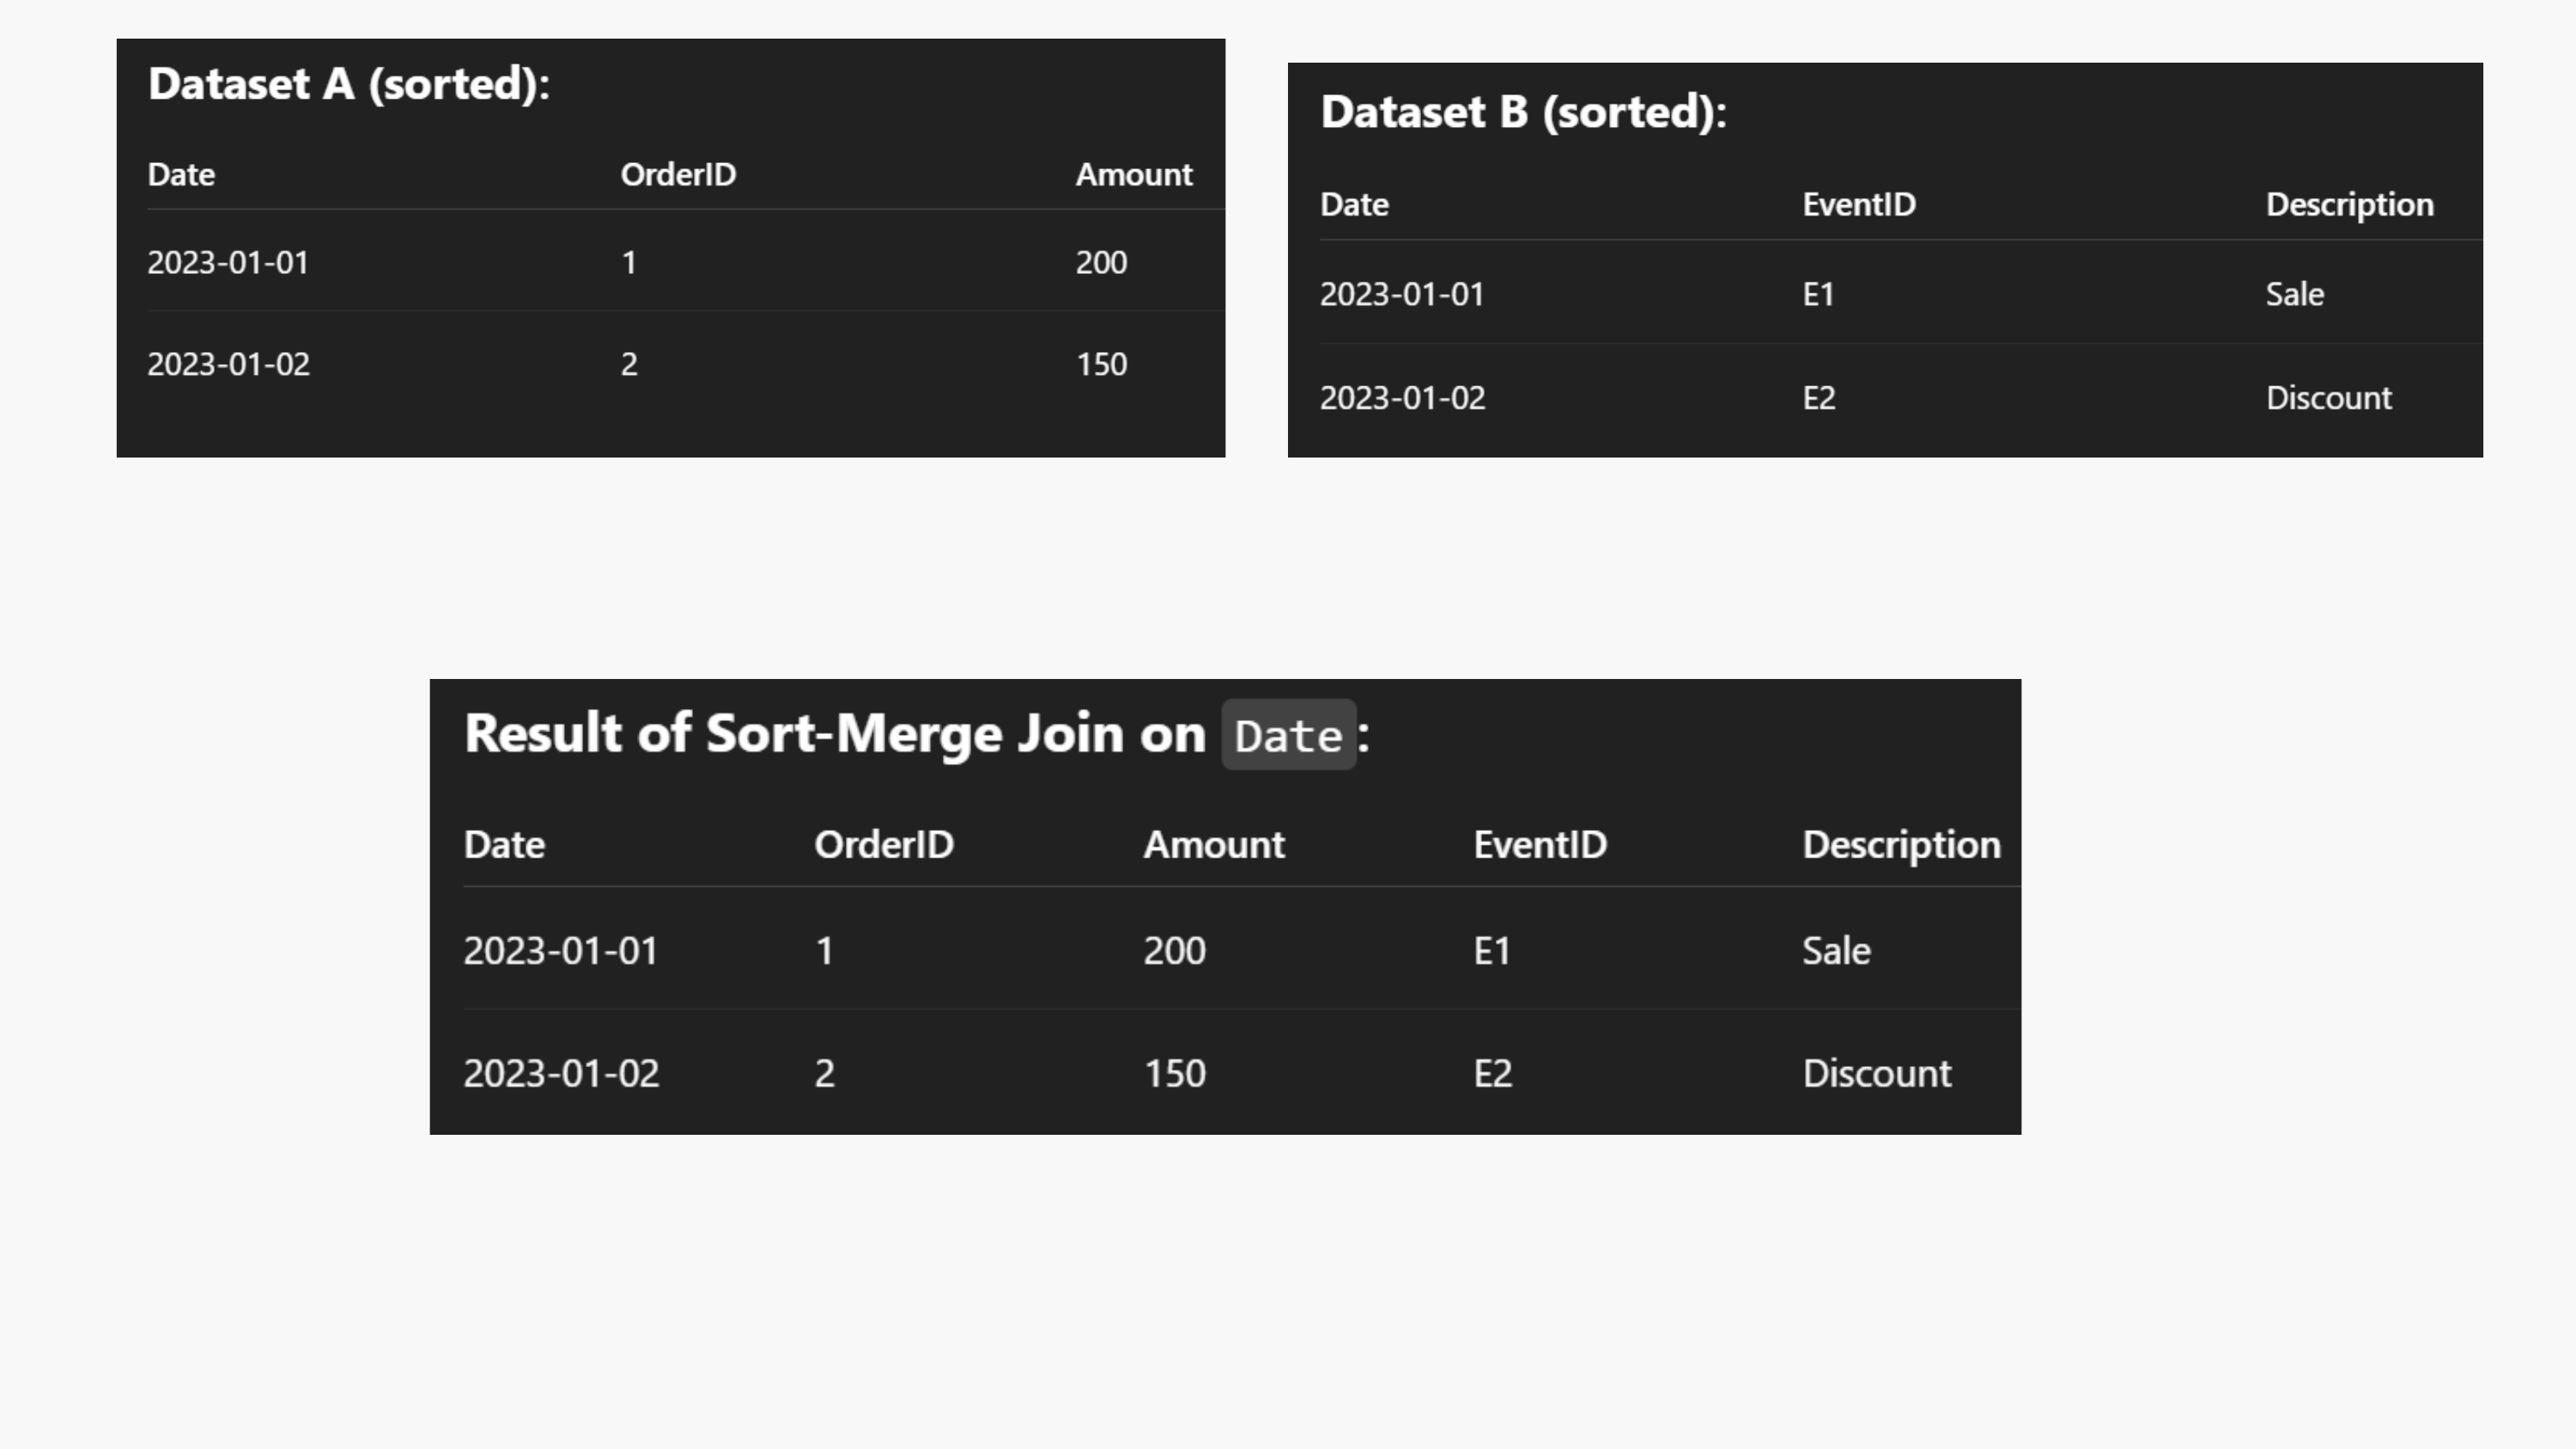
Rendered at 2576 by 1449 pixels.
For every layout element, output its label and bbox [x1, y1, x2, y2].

text_box [1288, 63, 2484, 458]
text_box [116, 39, 1226, 458]
text_box [429, 679, 2022, 1135]
